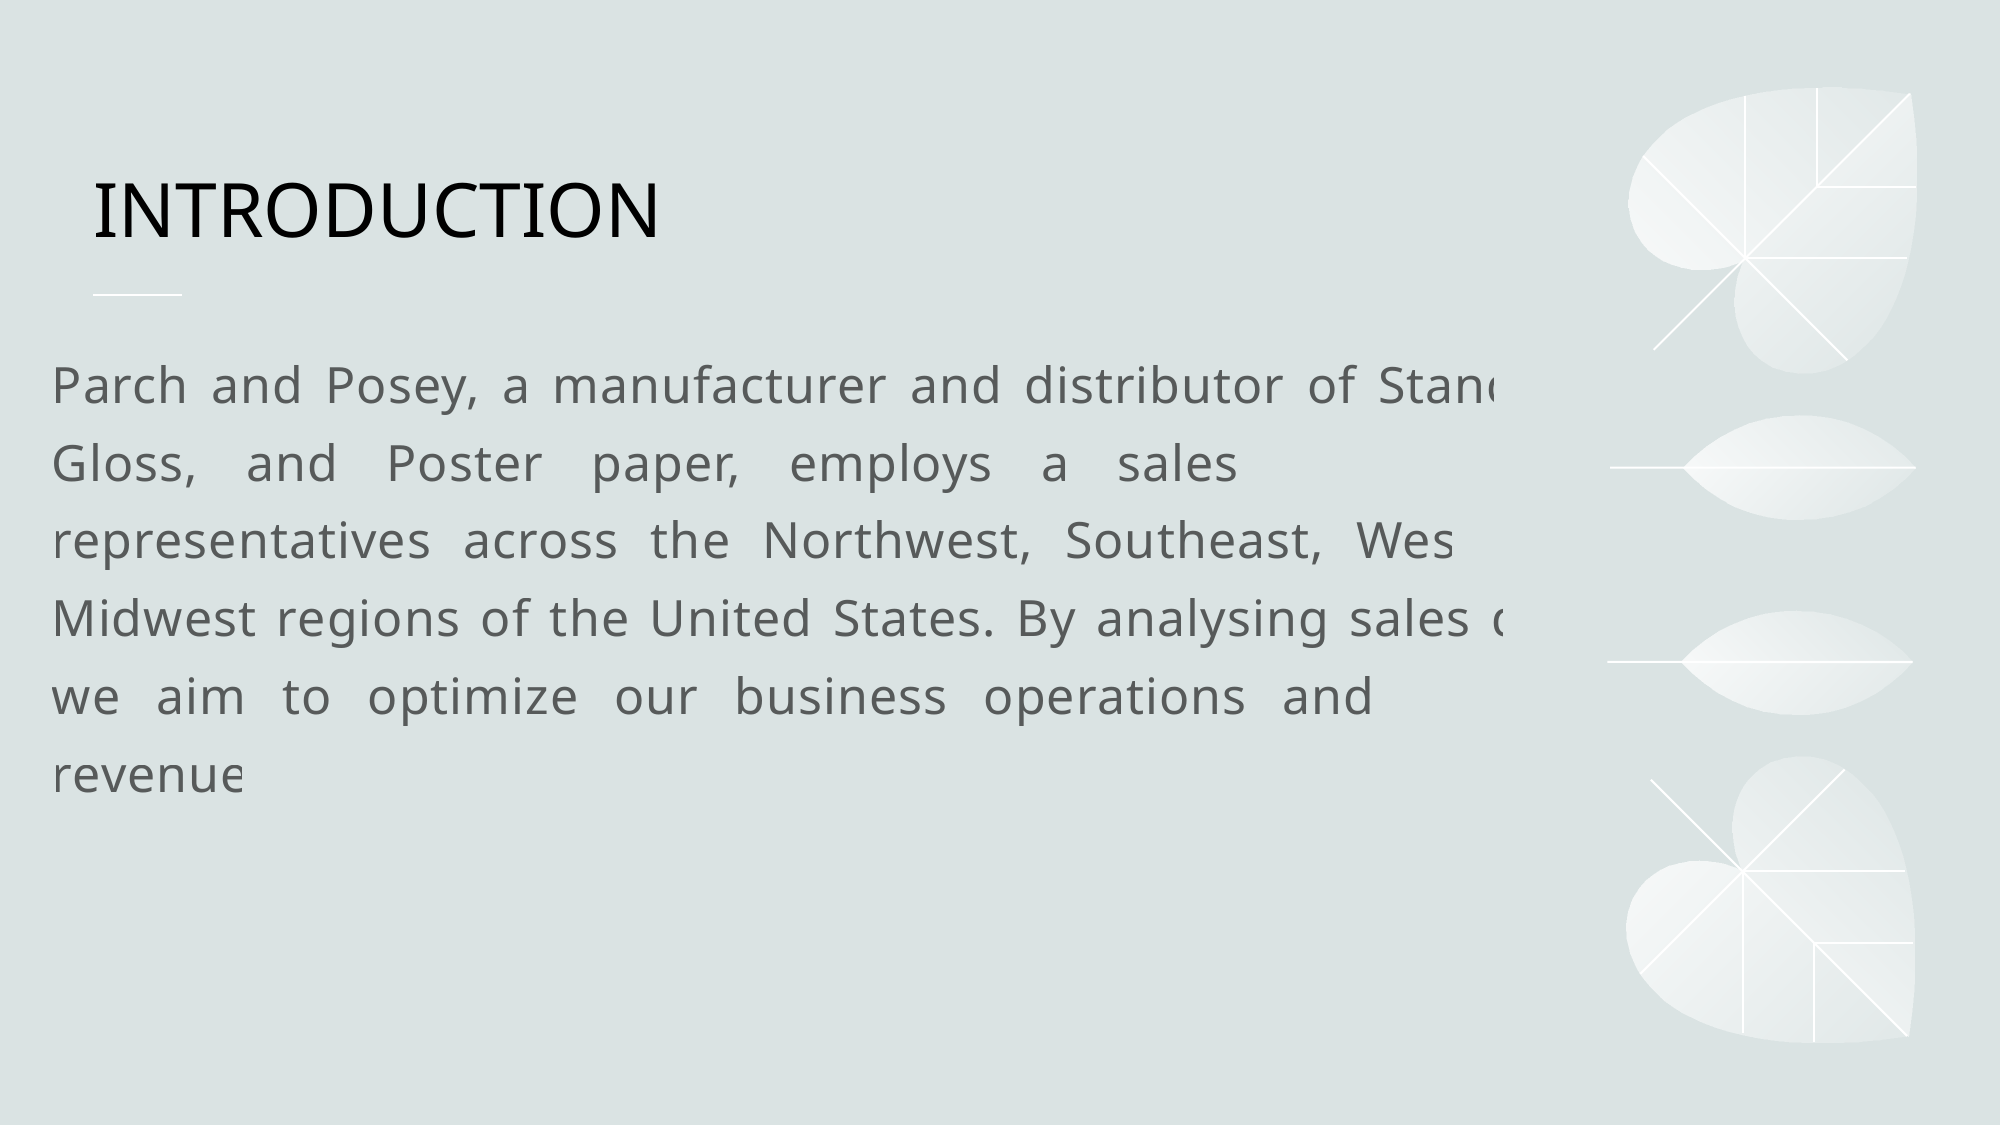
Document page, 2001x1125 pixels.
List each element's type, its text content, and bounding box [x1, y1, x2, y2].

list Parch and Posey, a manufacturer and distributor of Standard, Gloss, and Poster paper, employs a sales team of 50 representatives across the Northwest, Southeast, West, and Midwest regions of the United States. By analysing sales data, we aim to optimize our business operations and increase revenue [51, 327, 1633, 1022]
title INTRODUCTION [93, 65, 1512, 260]
